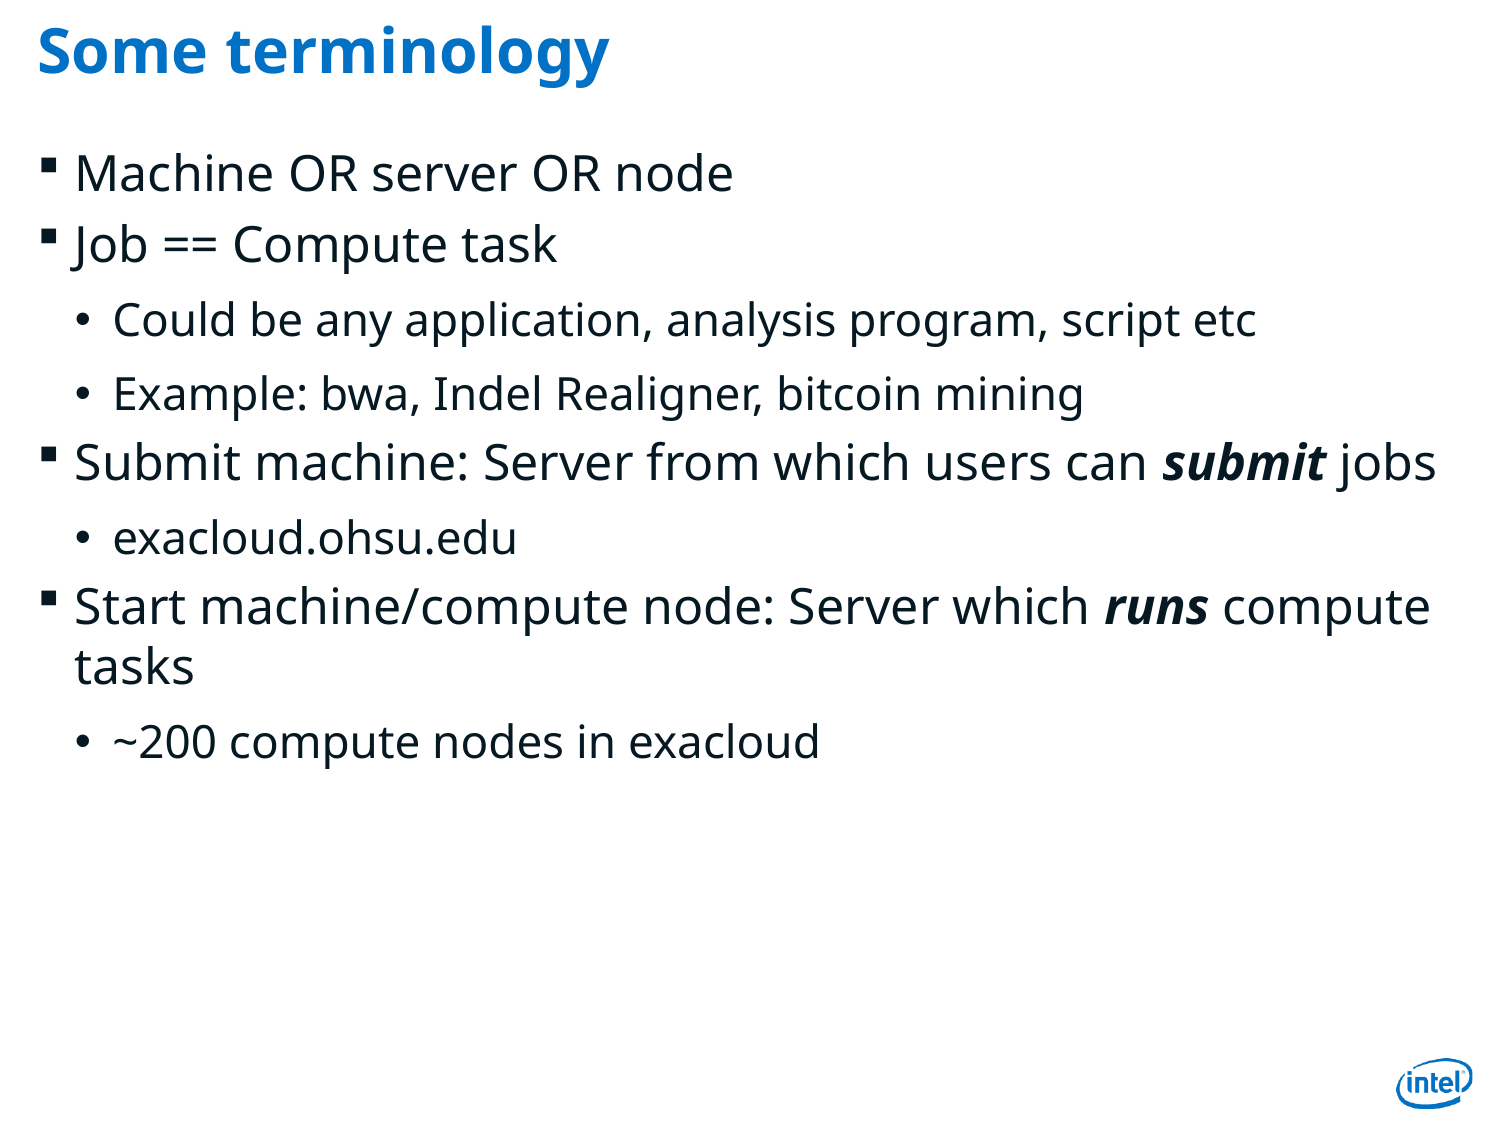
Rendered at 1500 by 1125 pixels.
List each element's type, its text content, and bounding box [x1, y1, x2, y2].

title Some terminology [37, 23, 1475, 113]
picture [1396, 1058, 1473, 1109]
list Machine OR server OR node Job == Compute task Could be any application, analysis program, script etc Example: bwa, Indel Realigner, bitcoin mining Submit machine: Server from which users can submit jobs exacloud.ohsu.edu Start machine/compute node: Server which runs compute tasks ~200 compute nodes in exacloud [37, 141, 1475, 1038]
